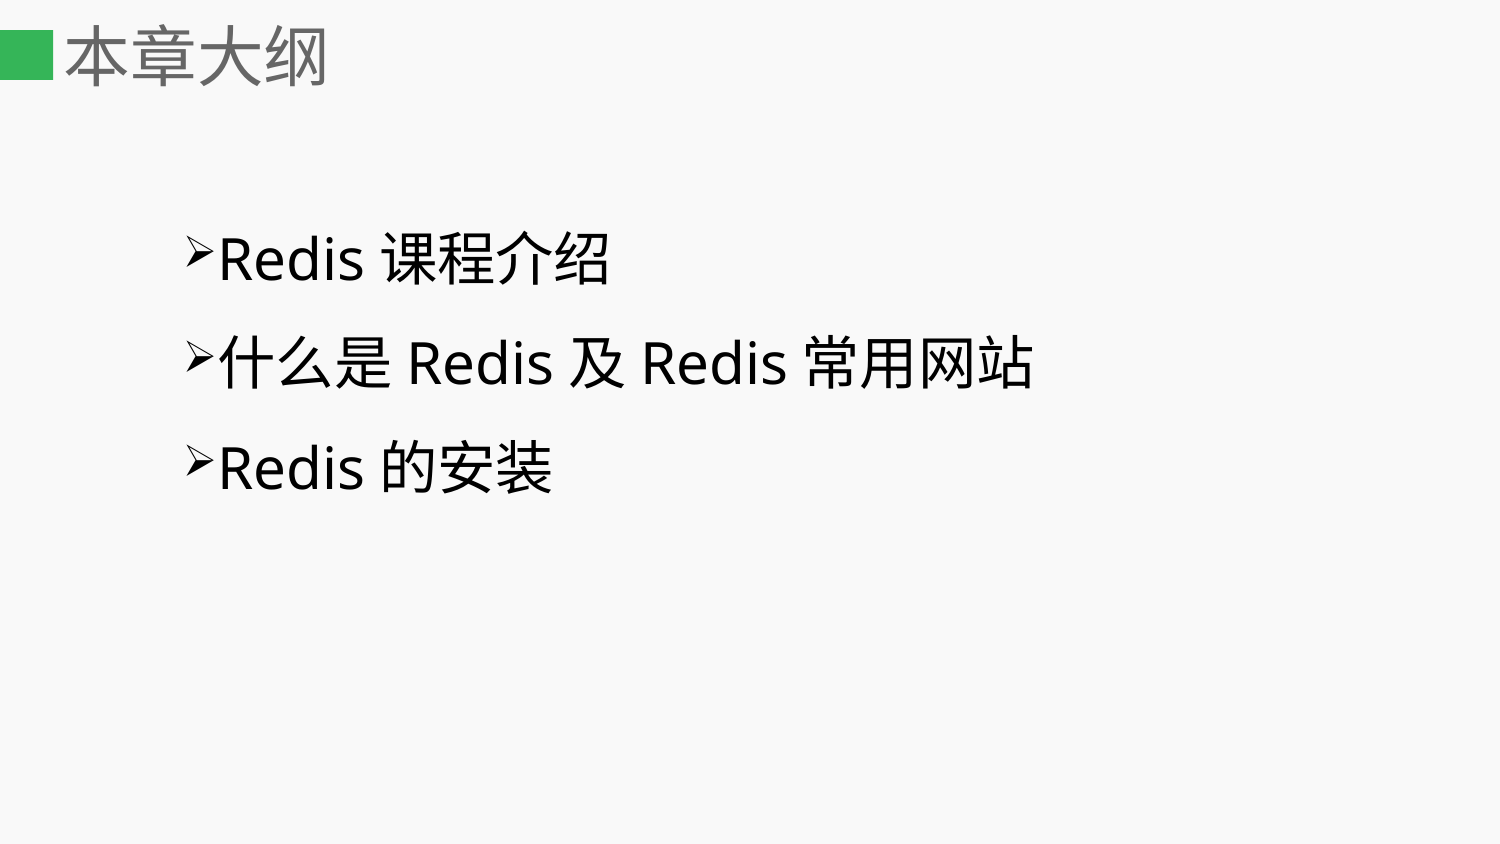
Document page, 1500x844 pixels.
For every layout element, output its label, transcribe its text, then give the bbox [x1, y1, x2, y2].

title 本章大纲 [63, 25, 1480, 85]
picture [0, 30, 54, 80]
subtitle Redis课程介绍 什么是Redis及Redis常用网站 Redis的安装 [182, 186, 1308, 754]
